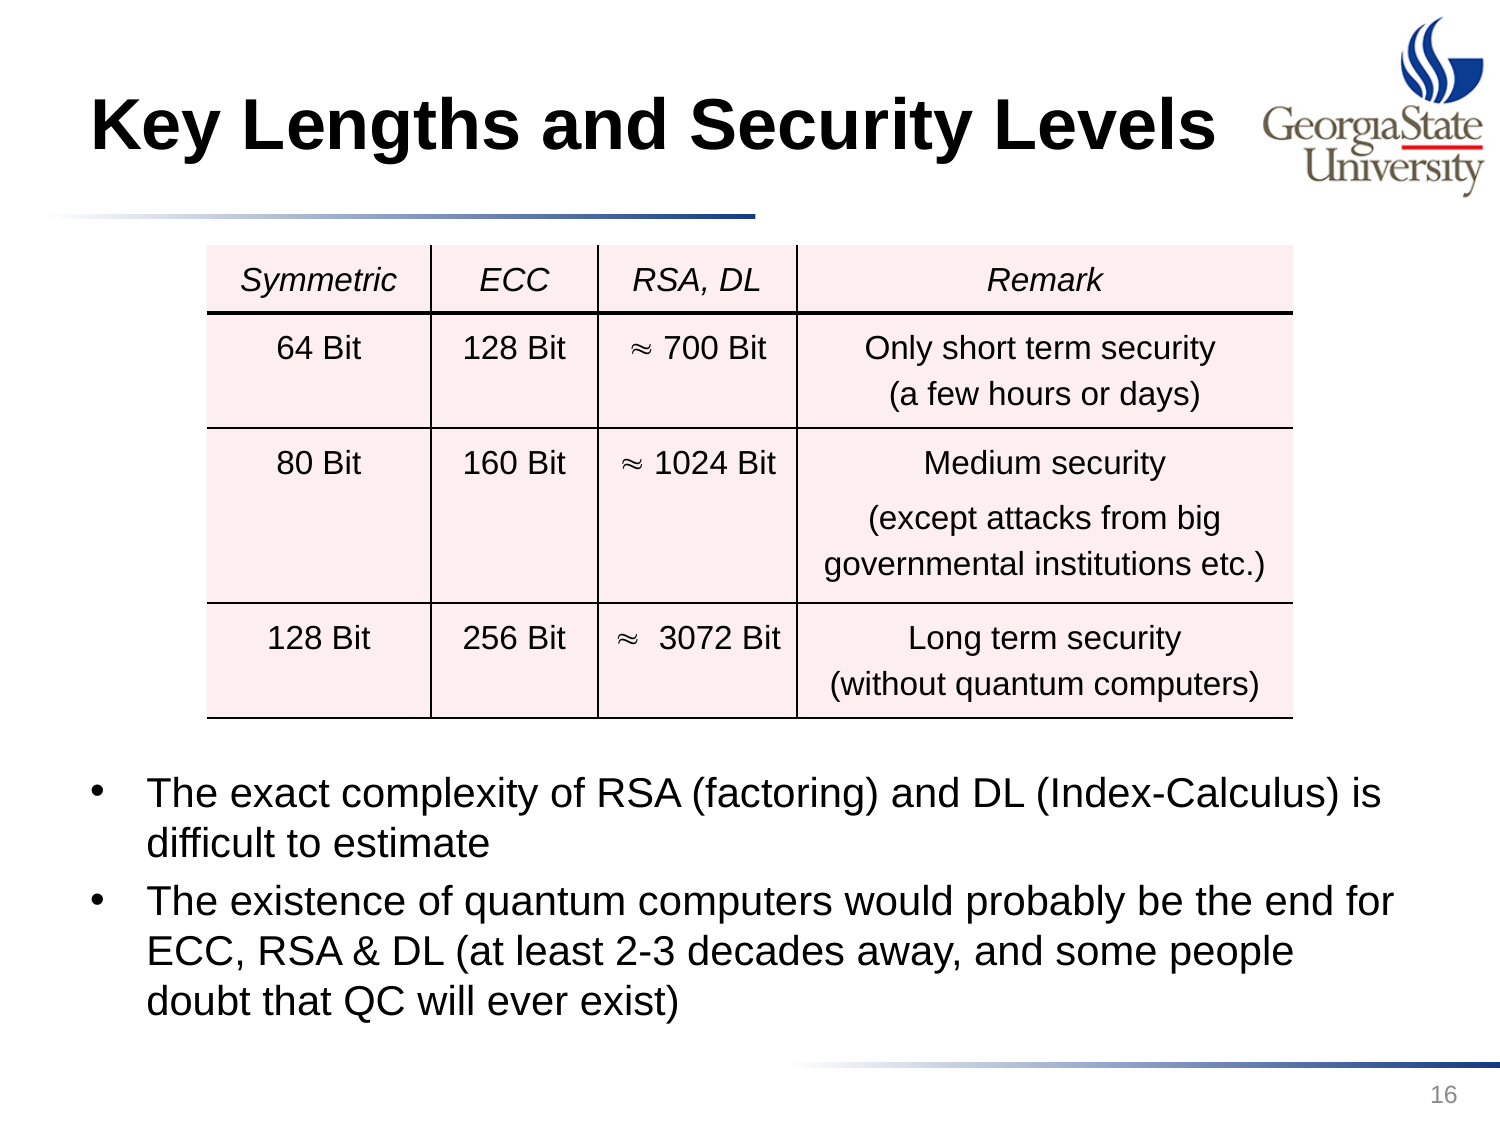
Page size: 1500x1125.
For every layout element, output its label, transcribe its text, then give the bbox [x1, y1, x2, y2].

table_cell  3072 Bit [599, 604, 796, 717]
table_header ECC [432, 245, 597, 311]
table_cell 160 Bit [432, 429, 597, 602]
table_cell Medium security (except attacks from big governmental institutions etc.) [798, 429, 1293, 602]
table_header RSA, DL [599, 245, 796, 311]
table_cell 80 Bit [207, 429, 430, 602]
table_cell Only short term security (a few hours or days) [798, 315, 1293, 427]
title Key Lengths and Security Levels [75, 27, 1234, 215]
table_cell  1024 Bit [599, 429, 796, 602]
slide_number 16 [1123, 1064, 1474, 1124]
table_cell 64 Bit [207, 315, 430, 427]
table_header Symmetric [207, 245, 430, 311]
table_cell 256 Bit [432, 604, 597, 717]
table_cell 128 Bit [207, 604, 430, 717]
table_cell 128 Bit [432, 315, 597, 427]
table_cell  700 Bit [599, 315, 796, 427]
list The exact complexity of RSA (factoring) and DL (Index-Calculus) is difficult to estimate The existence of quantum computers would probably be the end for ECC, RSA & DL (at least 2-3 decades away, and some people doubt that QC will ever exist) [75, 758, 1425, 1023]
picture [1247, 0, 1500, 216]
table_header Remark [798, 245, 1293, 311]
table_cell Long term security (without quantum computers) [798, 604, 1293, 717]
